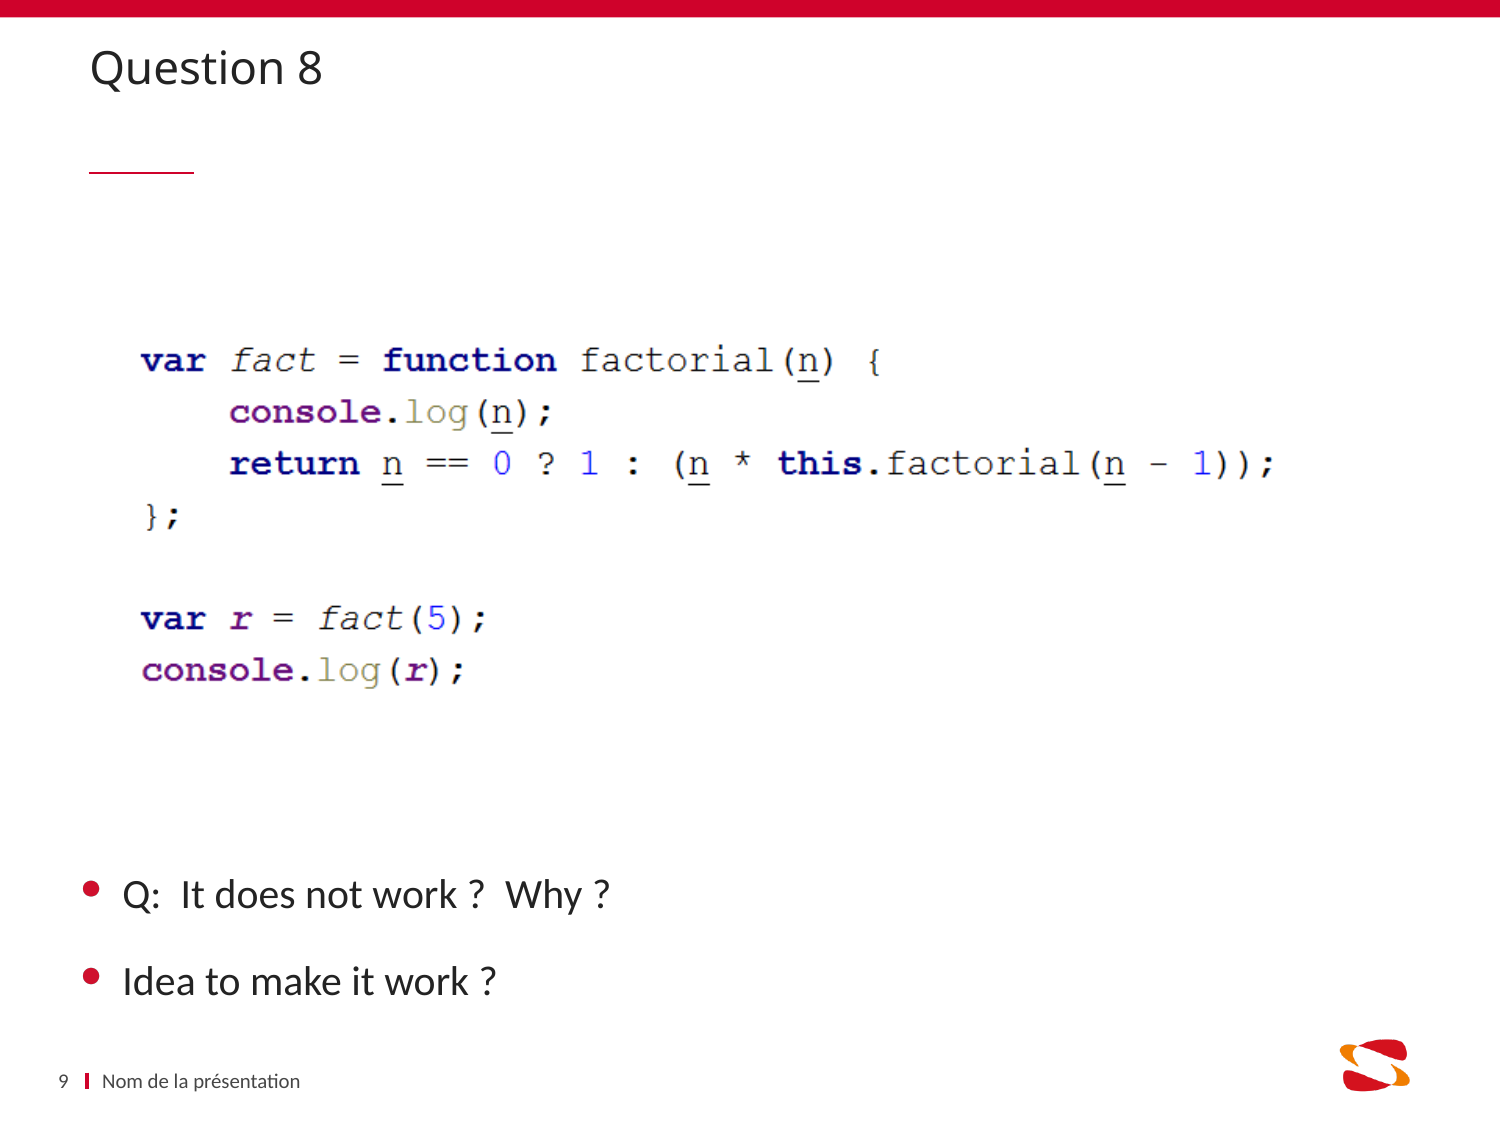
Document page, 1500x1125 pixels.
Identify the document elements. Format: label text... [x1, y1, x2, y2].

title Question 8 [89, 42, 1409, 98]
slide_number 9 [20, 1066, 69, 1094]
picture [123, 336, 1359, 714]
picture [77, 965, 105, 993]
picture [77, 878, 105, 905]
footer Nom de la présentation [87, 1066, 833, 1094]
list Q: It does not work ? Why ? Idea to make it work ? [77, 866, 1405, 989]
picture [1328, 1031, 1421, 1099]
